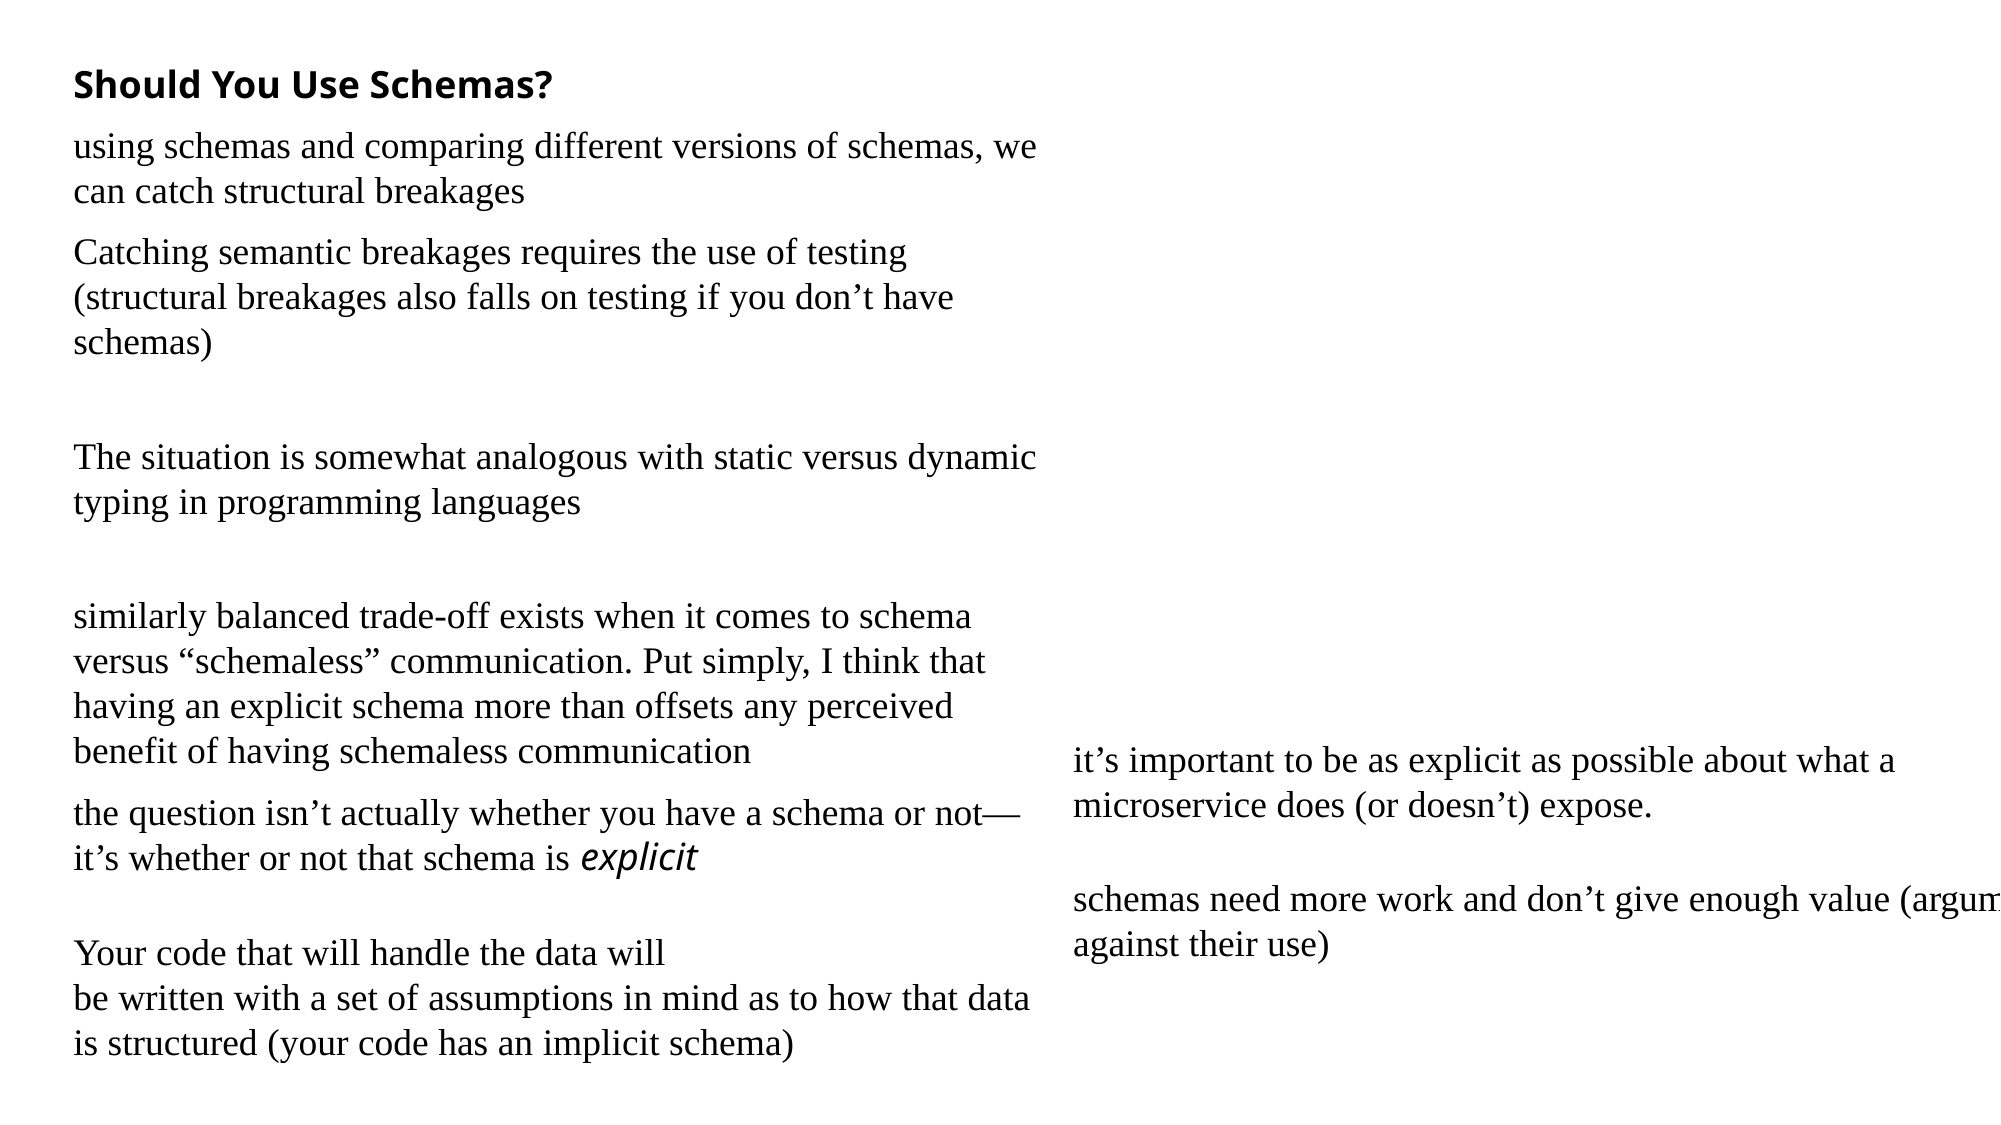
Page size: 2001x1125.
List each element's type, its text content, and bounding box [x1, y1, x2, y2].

text_box it’s important to be as explicit as possible about what a microservice does (or doesn’t) expose. [1058, 727, 2000, 833]
text_box Should You Use Schemas? [58, 53, 1059, 113]
text_box Your code that will handle the data will be written with a set of assumptions in mind as to how that data is structured (your code has an implicit schema) [58, 920, 1059, 1070]
text_box Catching semantic breakages requires the use of testing (structural breakages also falls on testing if you don’t have schemas) [58, 219, 1059, 370]
text_box schemas need more work and don’t give enough value (argument against their use) [1058, 866, 2000, 972]
text_box similarly balanced trade-off exists when it comes to schema versus “schemaless” communication. Put simply, I think that having an explicit schema more than offsets any perceived benefit of having schemaless communication [58, 583, 1059, 779]
text_box The situation is somewhat analogous with static versus dynamic typing in programming languages [58, 424, 1059, 530]
text_box using schemas and comparing different versions of schemas, we can catch structural breakages [58, 113, 1059, 219]
text_box the question isn’t actually whether you have a schema or not—it’s whether or not that schema is explicit [58, 780, 1059, 886]
